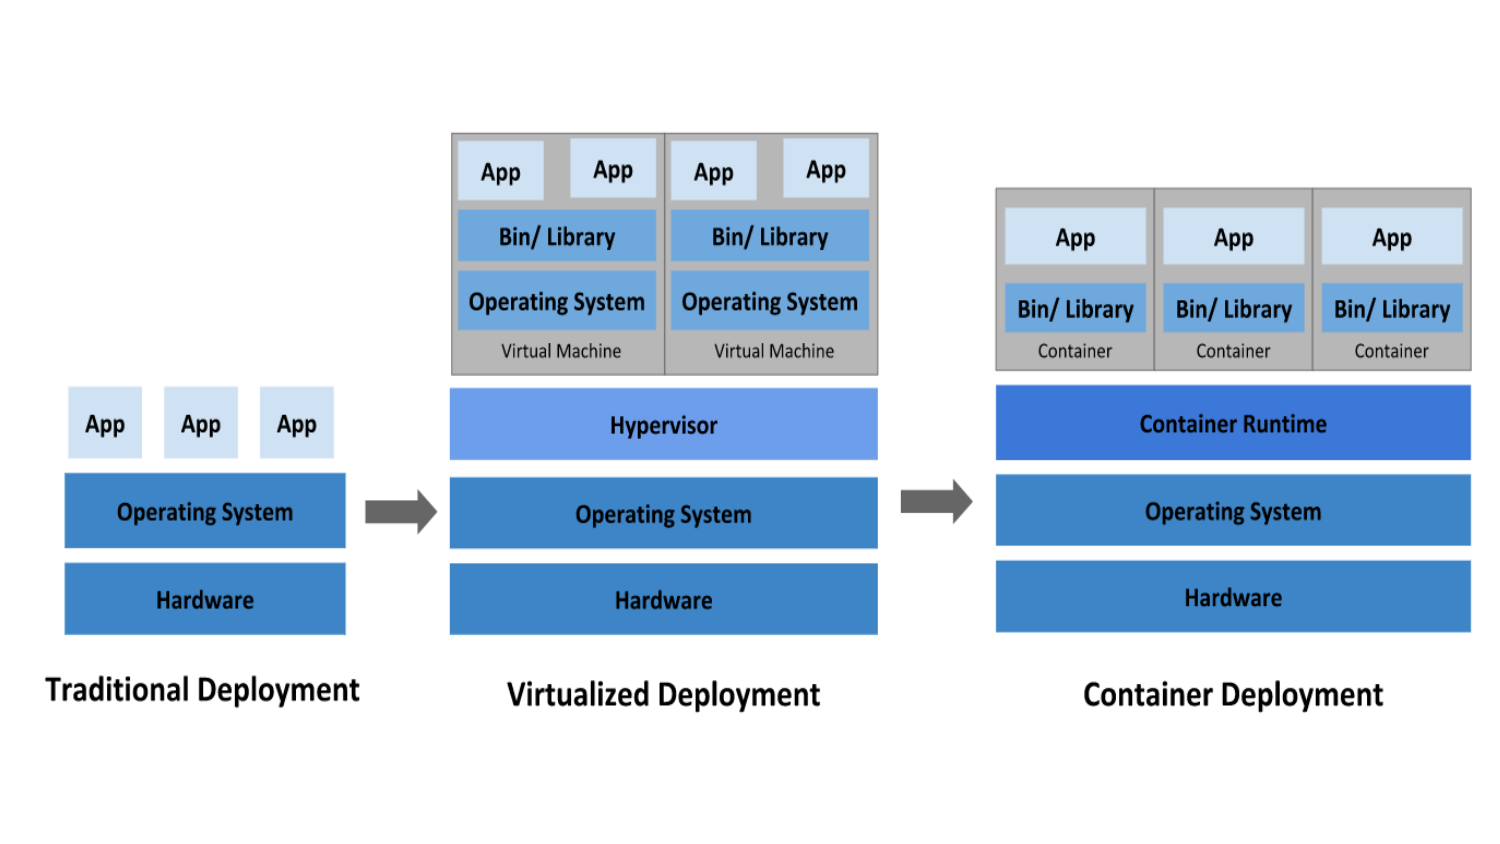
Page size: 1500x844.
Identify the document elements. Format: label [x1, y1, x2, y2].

picture [33, 84, 1485, 727]
